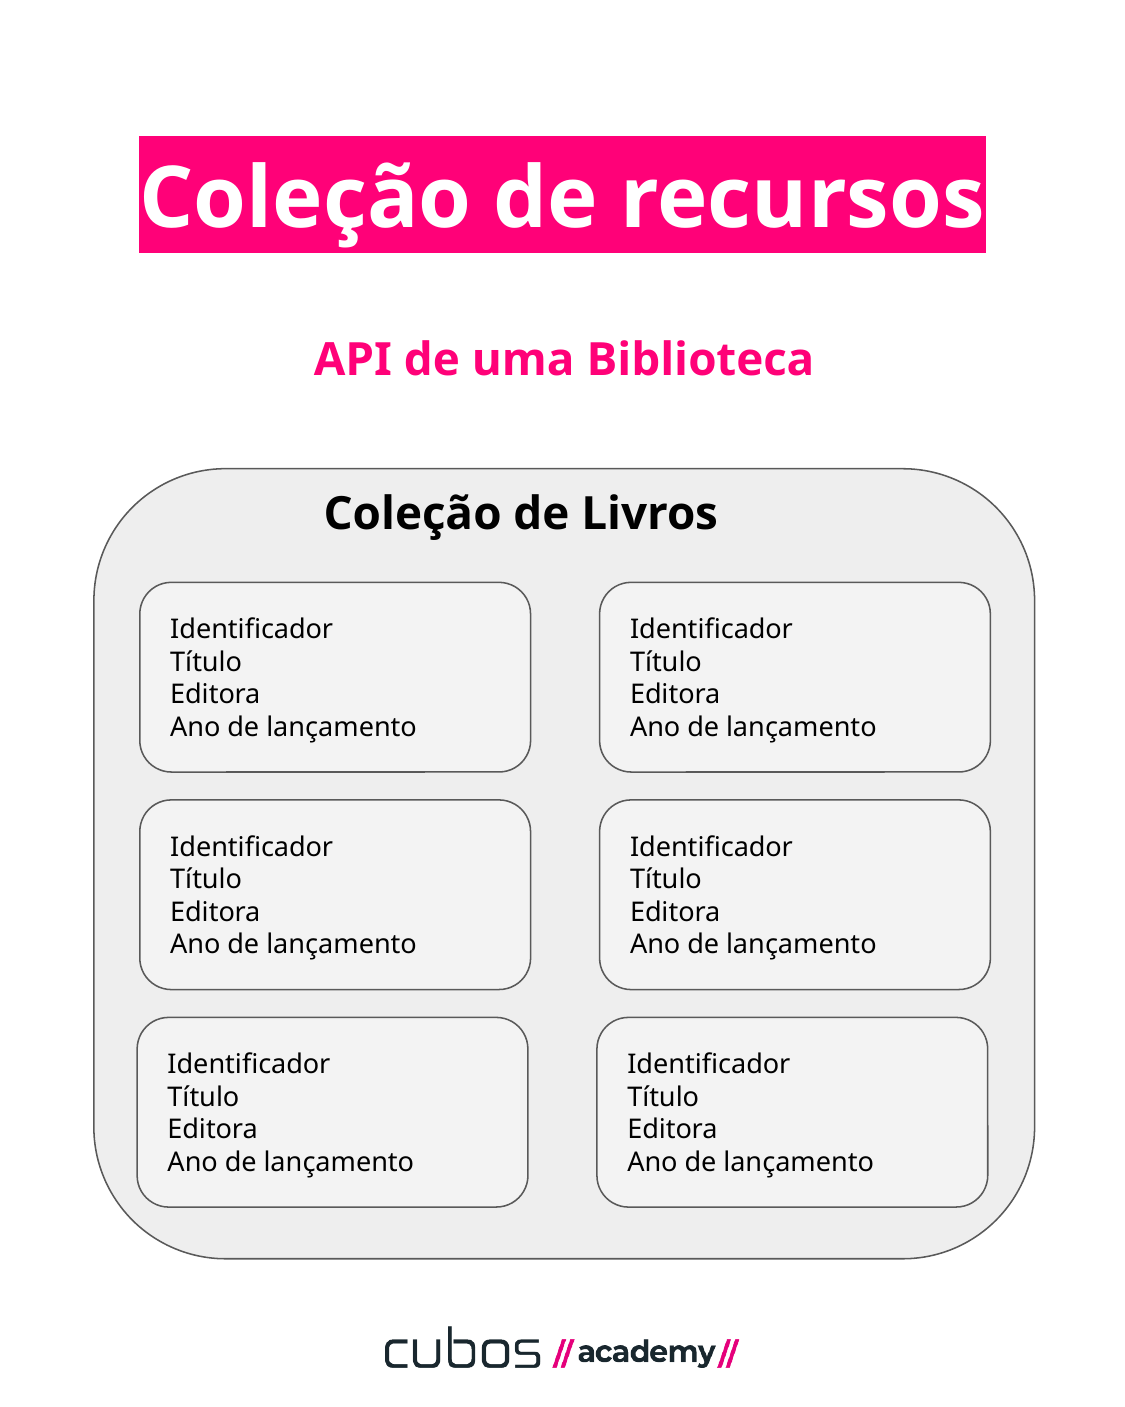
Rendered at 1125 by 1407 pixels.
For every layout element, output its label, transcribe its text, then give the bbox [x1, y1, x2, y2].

text_box API de uma Biblioteca [28, 314, 1100, 400]
text_box Identificador Título Editora Ano de lançamento [155, 596, 518, 757]
text_box [137, 1017, 528, 1208]
text_box Identificador Título Editora Ano de lançamento [614, 813, 978, 974]
text_box Identificador Título Editora Ano de lançamento [155, 813, 518, 974]
text_box Coleção de Livros [308, 468, 820, 554]
text_box Identificador Título Editora Ano de lançamento [612, 1031, 975, 1192]
text_box Identificador Título Editora Ano de lançamento [614, 596, 978, 757]
text_box Identificador Título Editora Ano de lançamento [152, 1031, 515, 1192]
text_box [596, 1017, 988, 1208]
picture [385, 1326, 740, 1368]
text_box [599, 582, 991, 773]
text_box [599, 799, 991, 990]
text_box [139, 582, 531, 773]
text_box [93, 468, 1035, 1259]
text_box [139, 799, 531, 990]
text_box Coleção de recursos [0, 114, 1125, 273]
